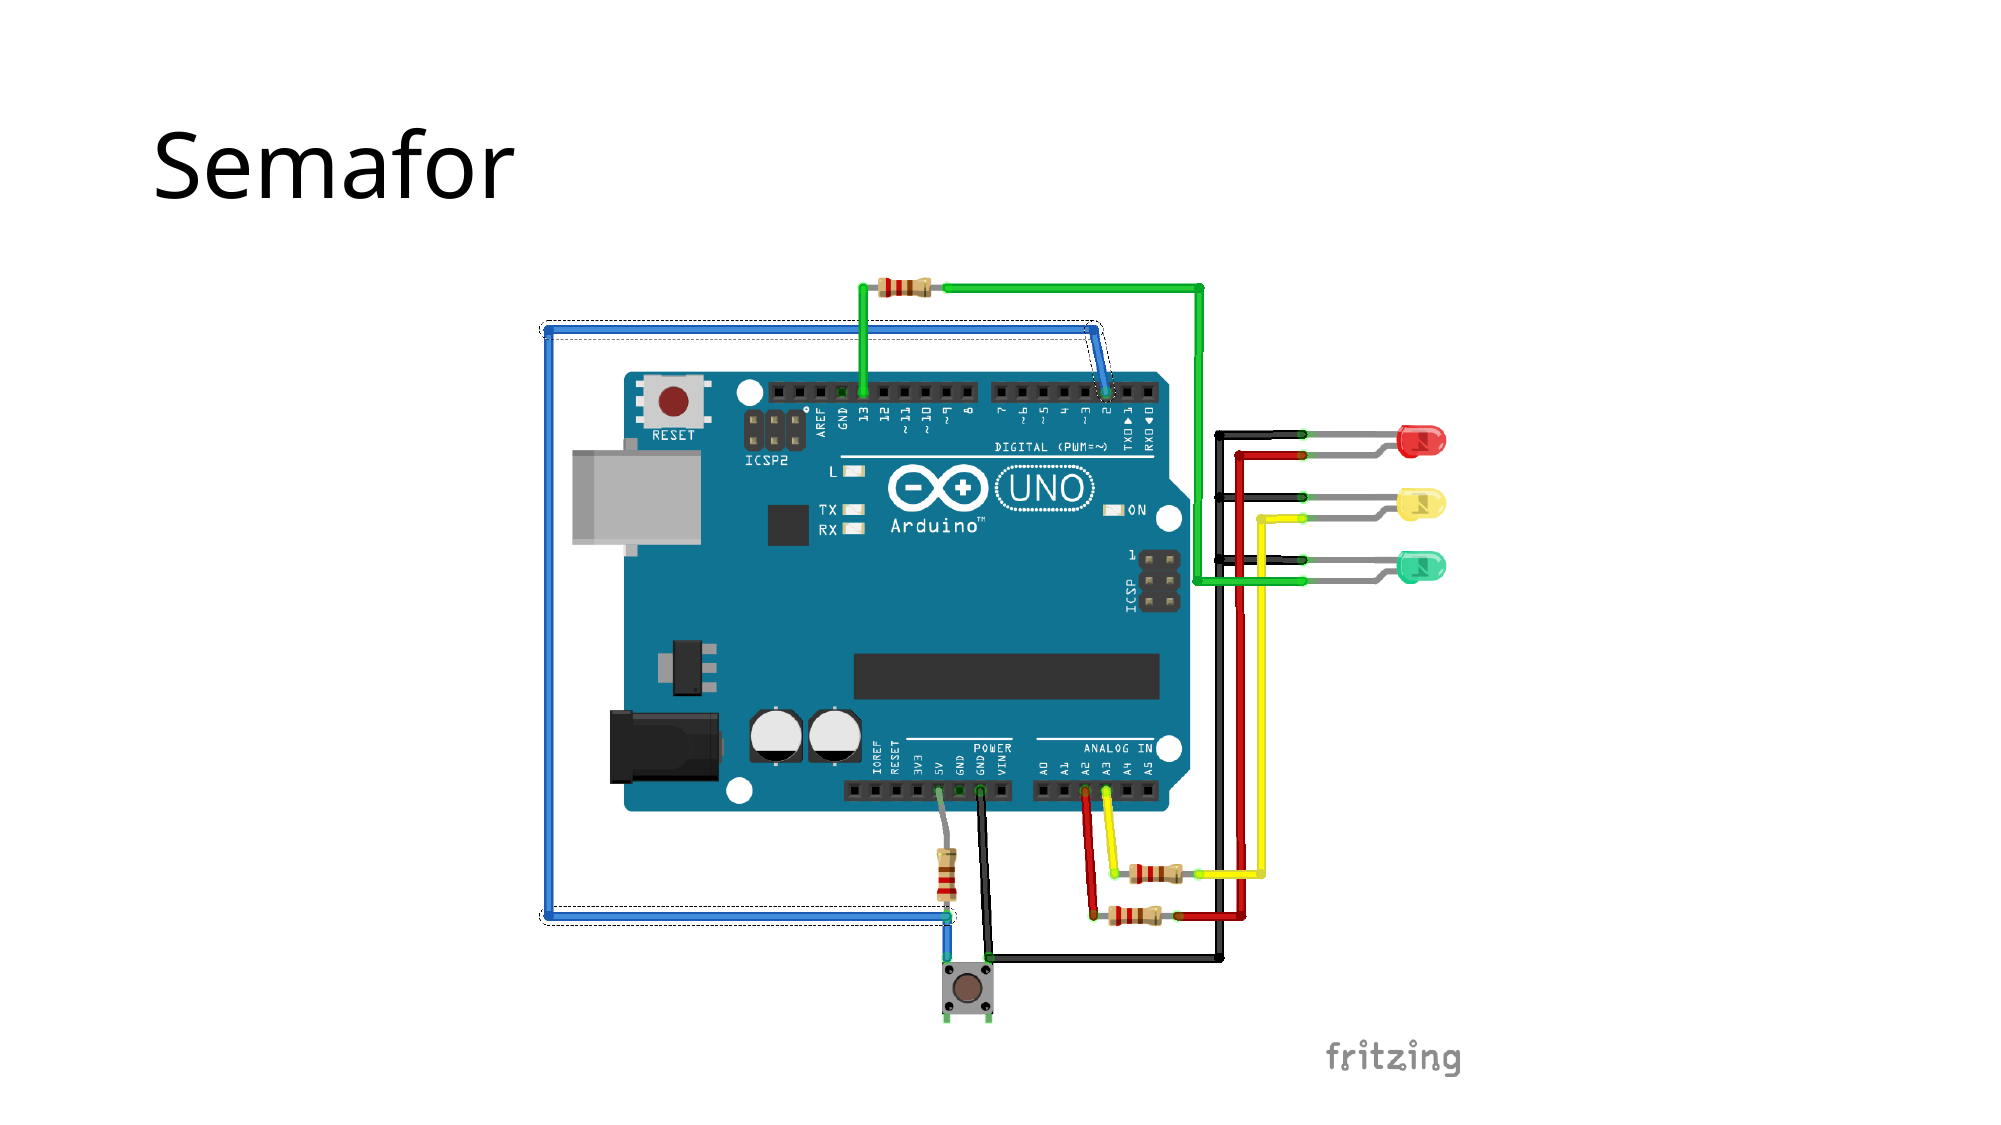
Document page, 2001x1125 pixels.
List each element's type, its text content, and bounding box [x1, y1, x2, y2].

title Semafor [137, 59, 1863, 278]
picture [539, 277, 1461, 1077]
